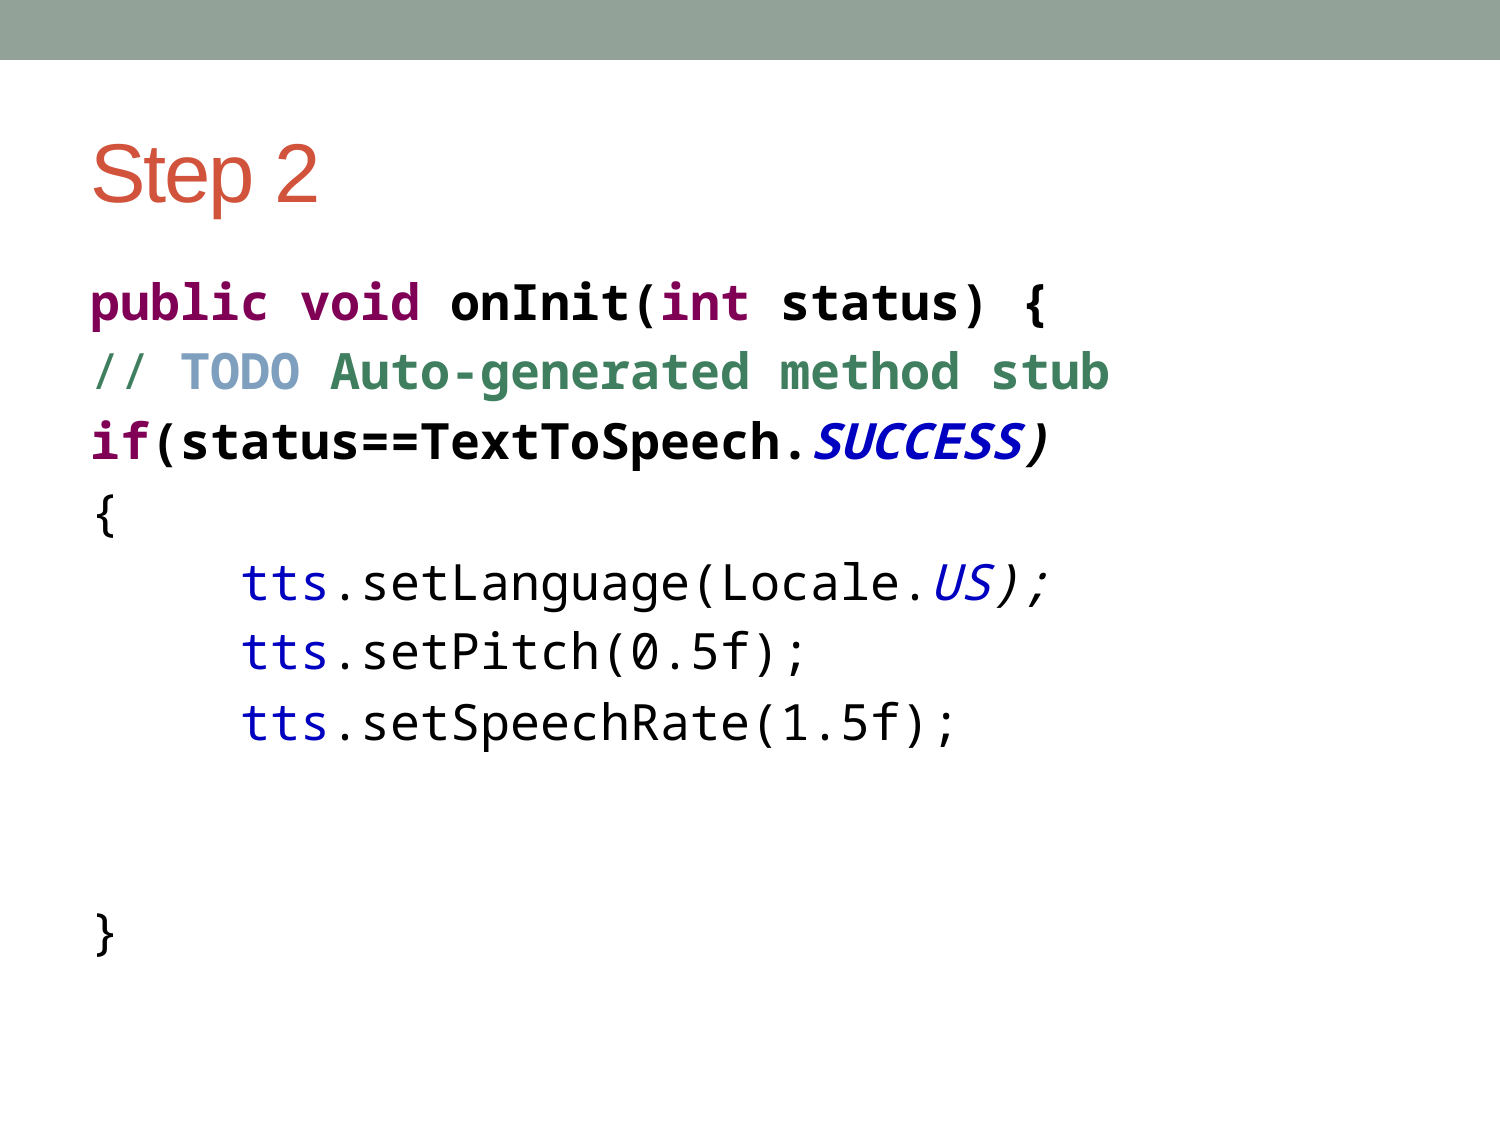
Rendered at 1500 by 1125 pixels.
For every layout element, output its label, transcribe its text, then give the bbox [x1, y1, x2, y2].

list public void onInit(int status) { // TODO Auto-generated method stub if(status==TextToSpeech.SUCCESS) { tts.setLanguage(Locale.US); tts.setPitch(0.5f); tts.setSpeechRate(1.5f); } [75, 262, 1425, 1063]
title Step 2 [75, 87, 1425, 250]
